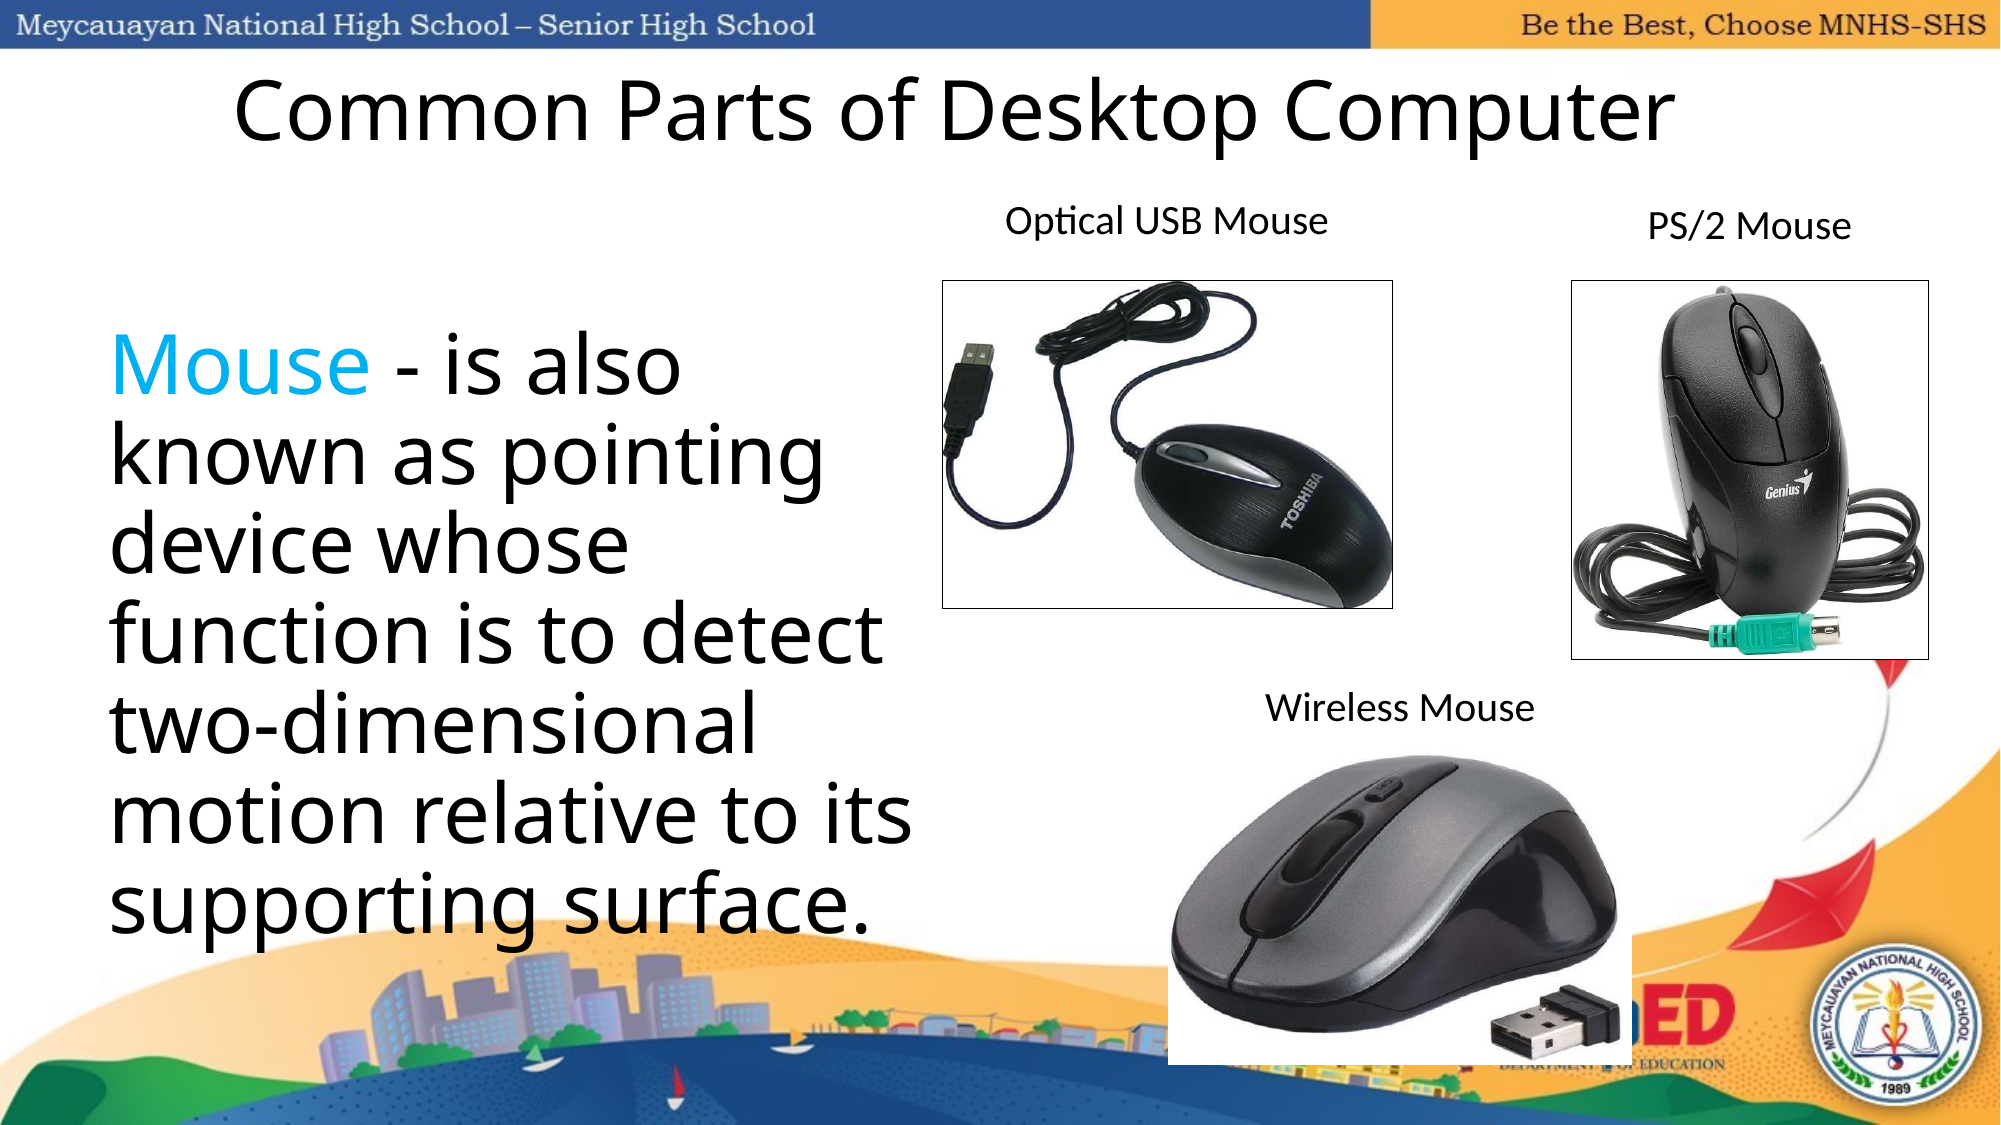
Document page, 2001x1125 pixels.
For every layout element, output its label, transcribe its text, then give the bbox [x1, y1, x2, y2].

picture [0, 0, 2001, 1125]
text_box Optical USB Mouse [990, 185, 1345, 251]
text_box Wireless Mouse [1249, 672, 1551, 738]
text_box Mouse - is also known as pointing device whose function is to detect two-dimensional motion relative to its supporting surface. [93, 280, 943, 993]
text_box PS/2 Mouse [1632, 190, 1868, 256]
title Common Parts of Desktop Computer [93, 56, 1819, 170]
